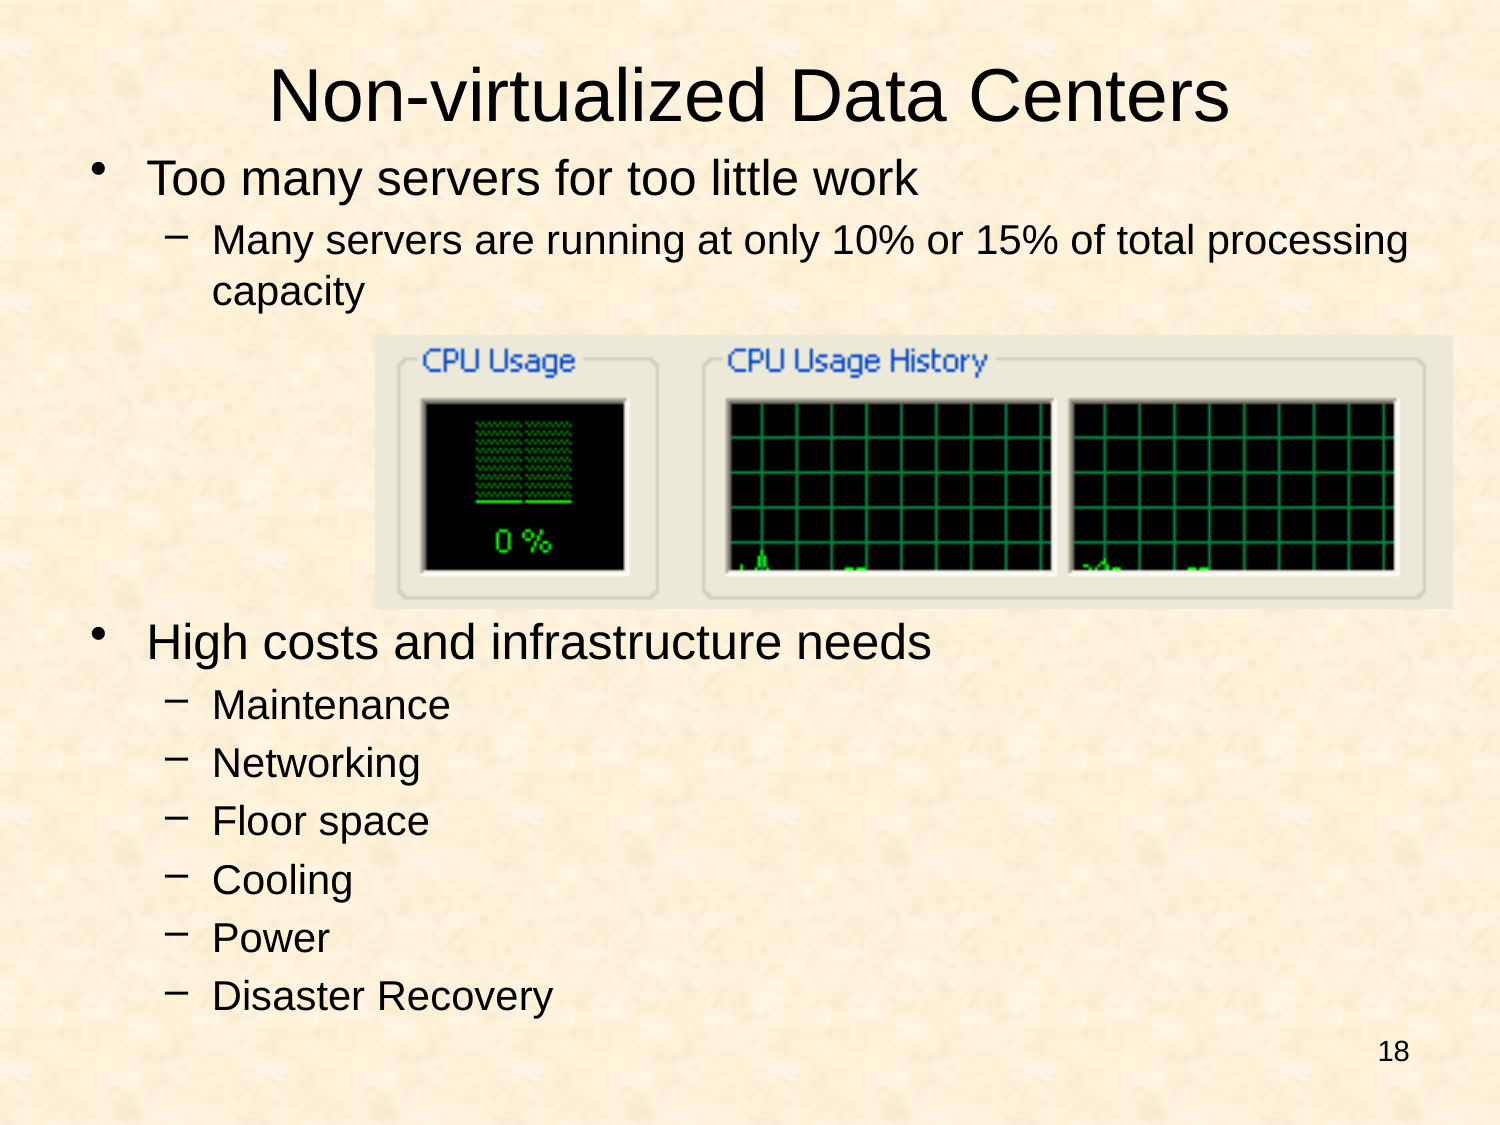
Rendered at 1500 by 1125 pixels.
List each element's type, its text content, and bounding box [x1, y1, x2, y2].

list Too many servers for too little work Many servers are running at only 10% or 15% of total processing capacity High costs and infrastructure needs Maintenance Networking Floor space Cooling Power Disaster Recovery [74, 137, 1426, 1081]
picture [0, 0, 1500, 1125]
title Non-virtualized Data Centers [74, 44, 1426, 137]
slide_number 18 [1074, 1024, 1425, 1103]
